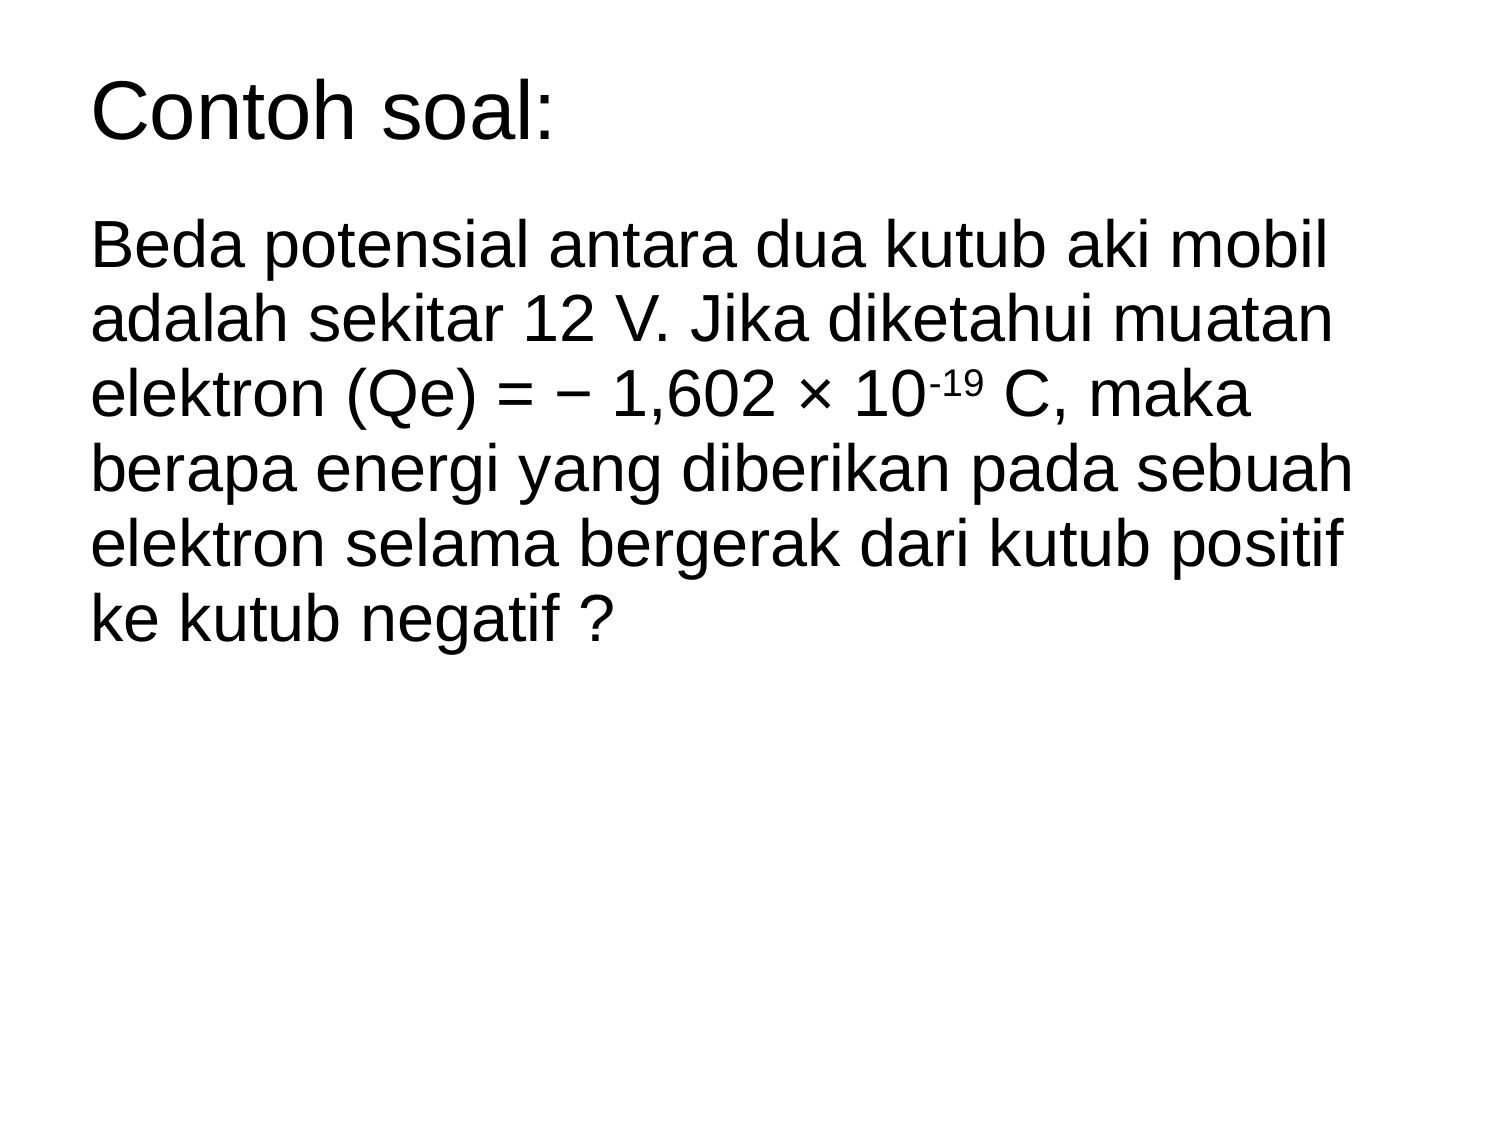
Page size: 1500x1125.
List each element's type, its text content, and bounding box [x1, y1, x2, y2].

list Beda potensial antara dua kutub aki mobil adalah sekitar 12 V. Jika diketahui muatan elektron (Qe) = − 1,602 × 10-19 C, maka berapa energi yang diberikan pada sebuah elektron selama bergerak dari kutub positif ke kutub negatif ? [75, 199, 1425, 1005]
title Contoh soal: [75, 45, 1425, 176]
